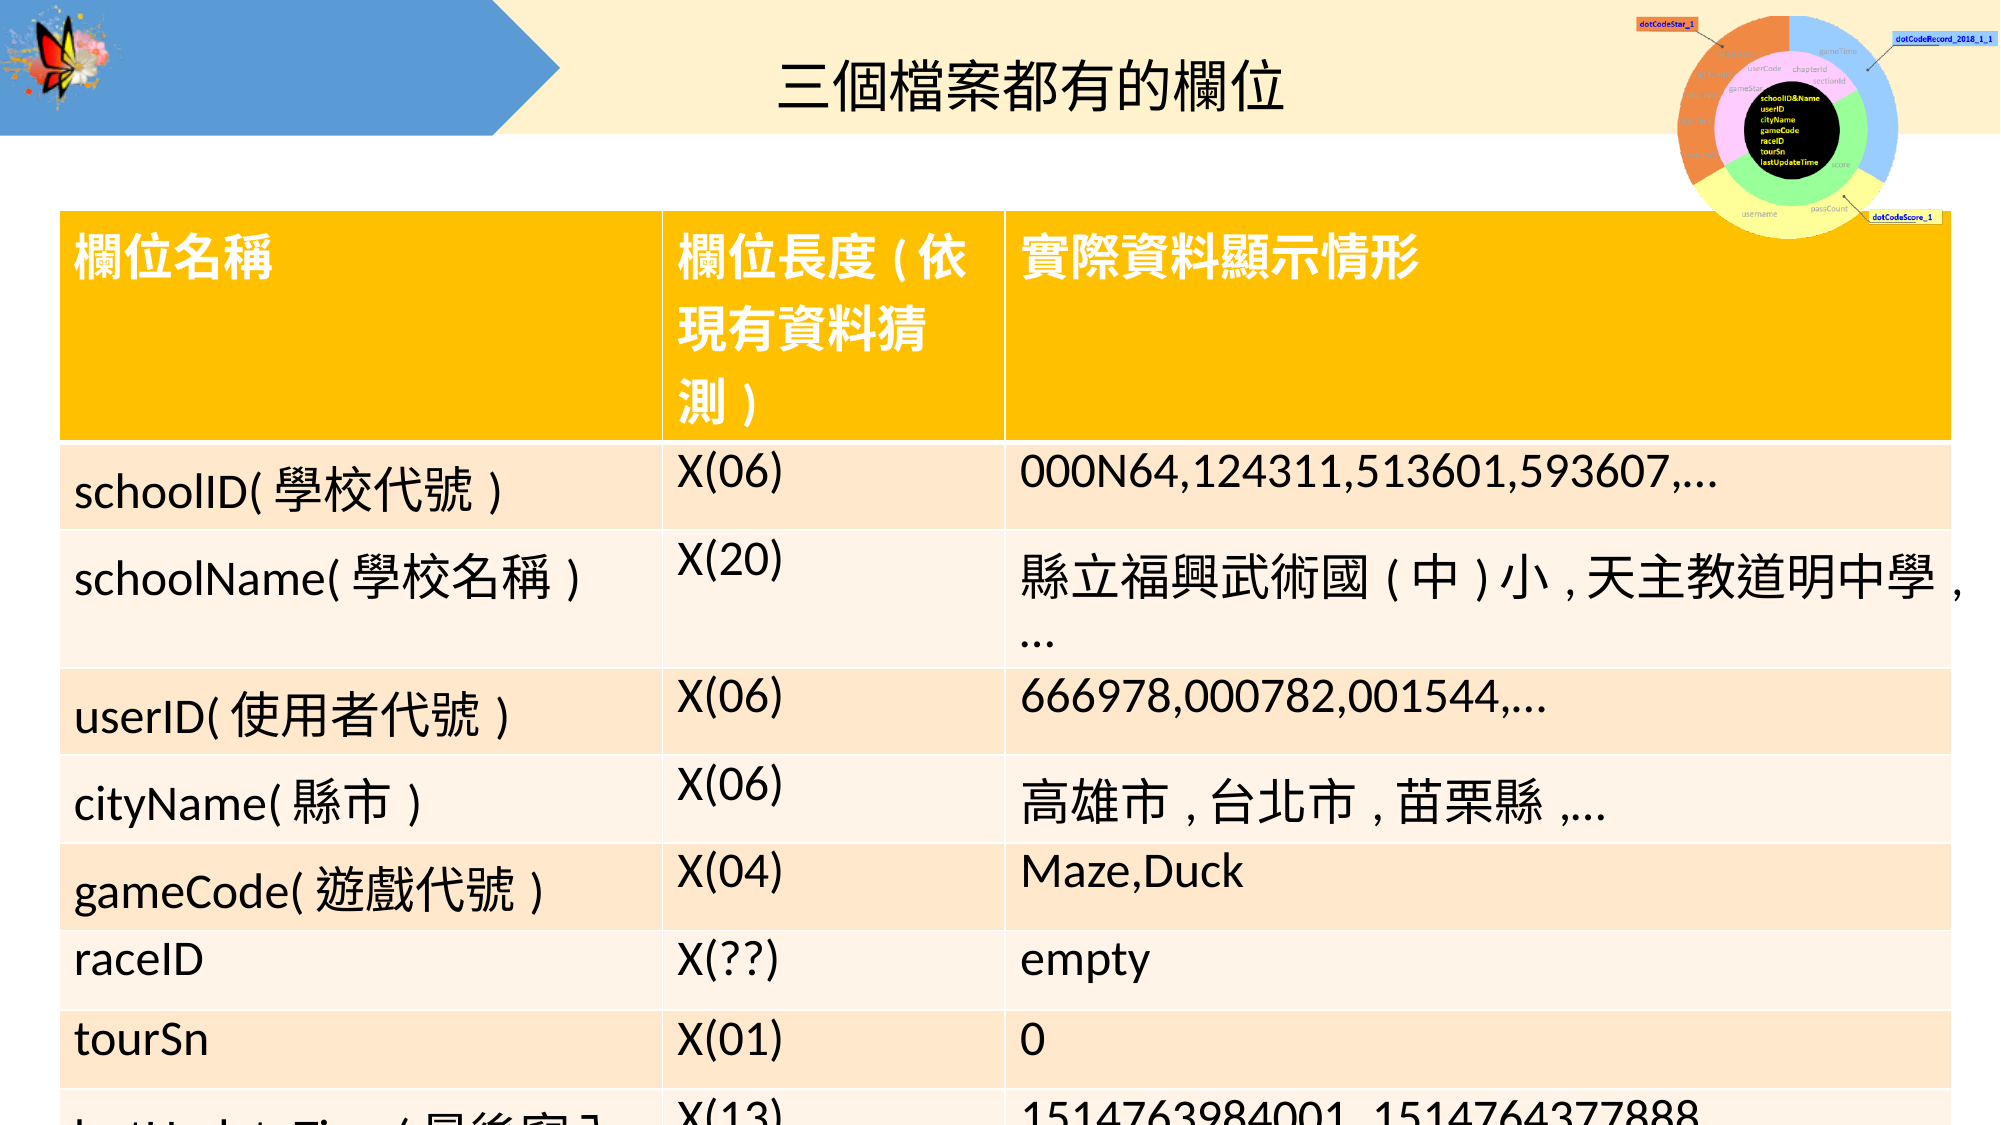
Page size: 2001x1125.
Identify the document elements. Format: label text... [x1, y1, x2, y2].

table_cell Maze,Duck [1006, 844, 1951, 930]
table_cell 縣立福興武術國(中)小,天主教道明中學,… [1006, 531, 1951, 667]
table_cell X(01) [663, 1011, 1004, 1088]
table_cell X(06) [663, 669, 1004, 754]
table_cell 高雄市,台北市,苗栗縣,… [1006, 756, 1951, 842]
table_cell 0 [1006, 1011, 1951, 1088]
table_cell cityName(縣市) [60, 756, 662, 842]
table_cell 000N64,124311,513601,593607,… [1006, 445, 1951, 529]
picture [1635, 16, 2000, 240]
table_header 欄位長度(依現有資料猜測) [663, 211, 1004, 440]
table_cell X(??) [663, 931, 1004, 1009]
table_cell empty [1006, 931, 1951, 1009]
table_cell X(06) [663, 445, 1004, 529]
table_cell schoolName(學校名稱) [60, 531, 662, 667]
table_cell X(06) [663, 756, 1004, 842]
table_cell userID(使用者代號) [60, 669, 662, 754]
table_cell tourSn [60, 1011, 662, 1088]
table_cell lastUpdateTime(最後寫入時間) [60, 1090, 662, 1125]
table_cell gameCode(遊戲代號) [60, 844, 662, 930]
table_cell 666978,000782,001544,… [1006, 669, 1951, 754]
table_cell schoolID(學校代號) [60, 445, 662, 529]
text_box 三個檔案都有的欄位 [760, 40, 1635, 130]
table_cell 1514763984001, 1514764377888,… [1006, 1090, 1951, 1125]
table_header 欄位名稱 [60, 211, 662, 440]
picture [0, 4, 125, 111]
table_cell X(04) [663, 844, 1004, 930]
table_cell raceID [60, 931, 662, 1009]
table_cell X(13) [663, 1090, 1004, 1125]
table_header 實際資料顯示情形 [1006, 211, 1951, 440]
table_cell X(20) [663, 531, 1004, 667]
